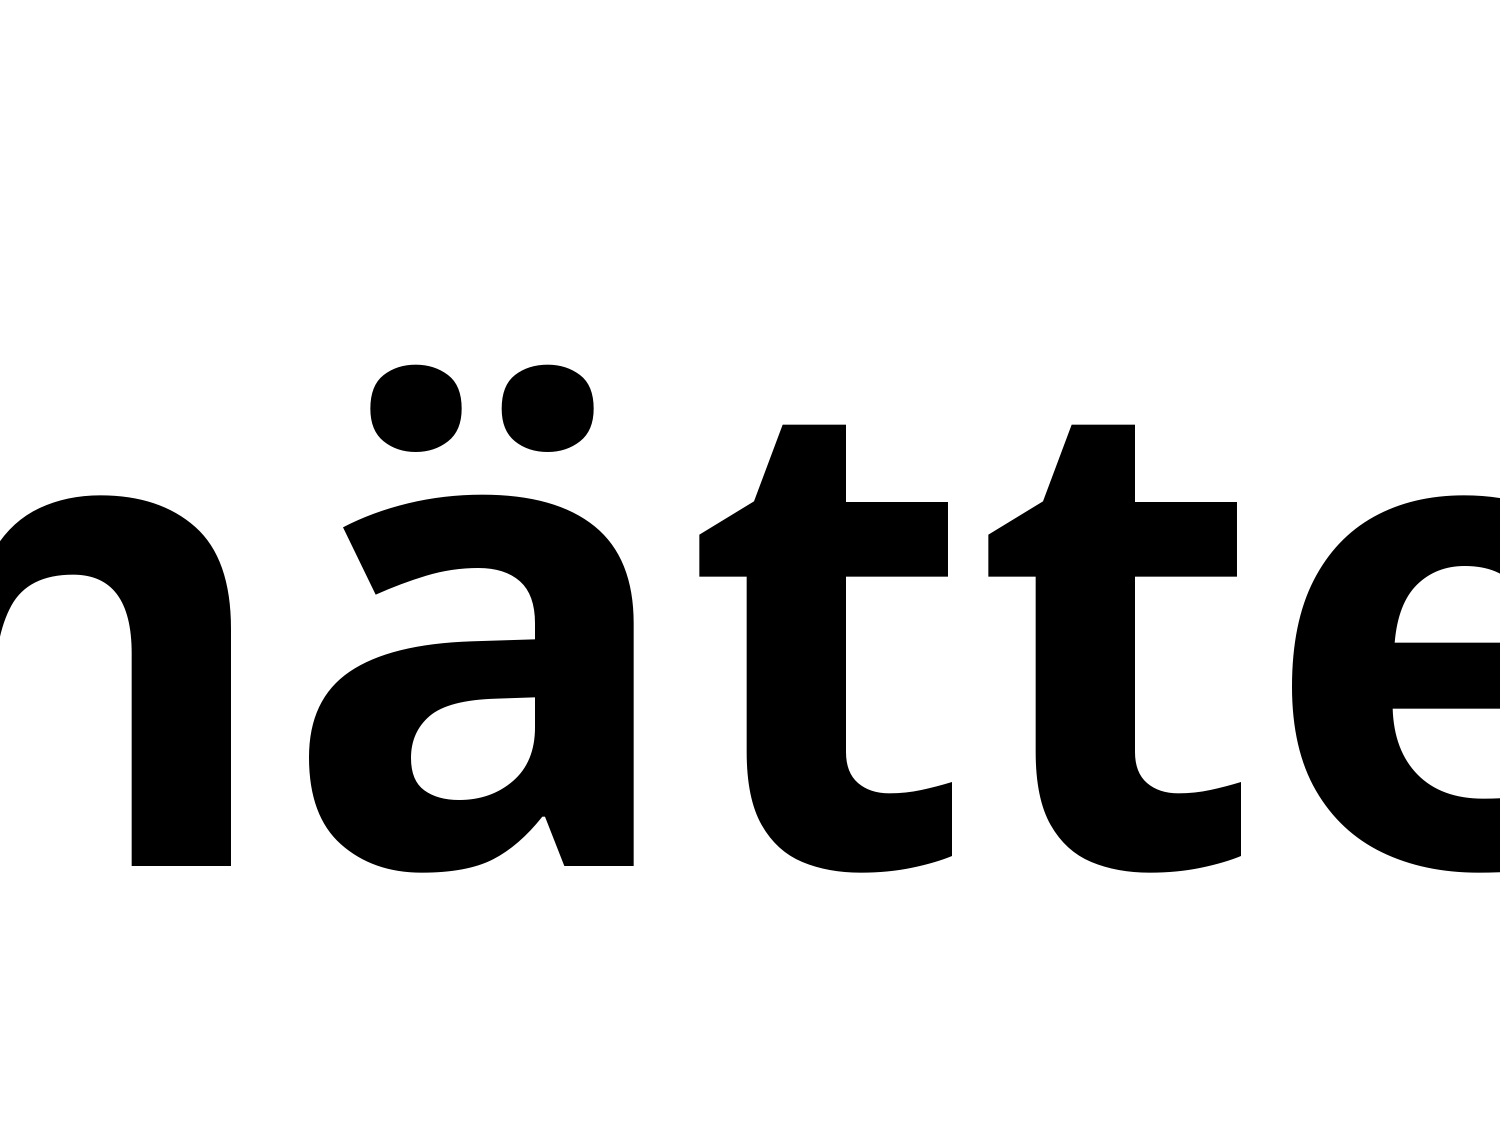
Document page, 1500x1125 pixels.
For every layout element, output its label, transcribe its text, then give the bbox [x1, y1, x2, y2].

text_box hätte [74, 149, 1425, 1050]
